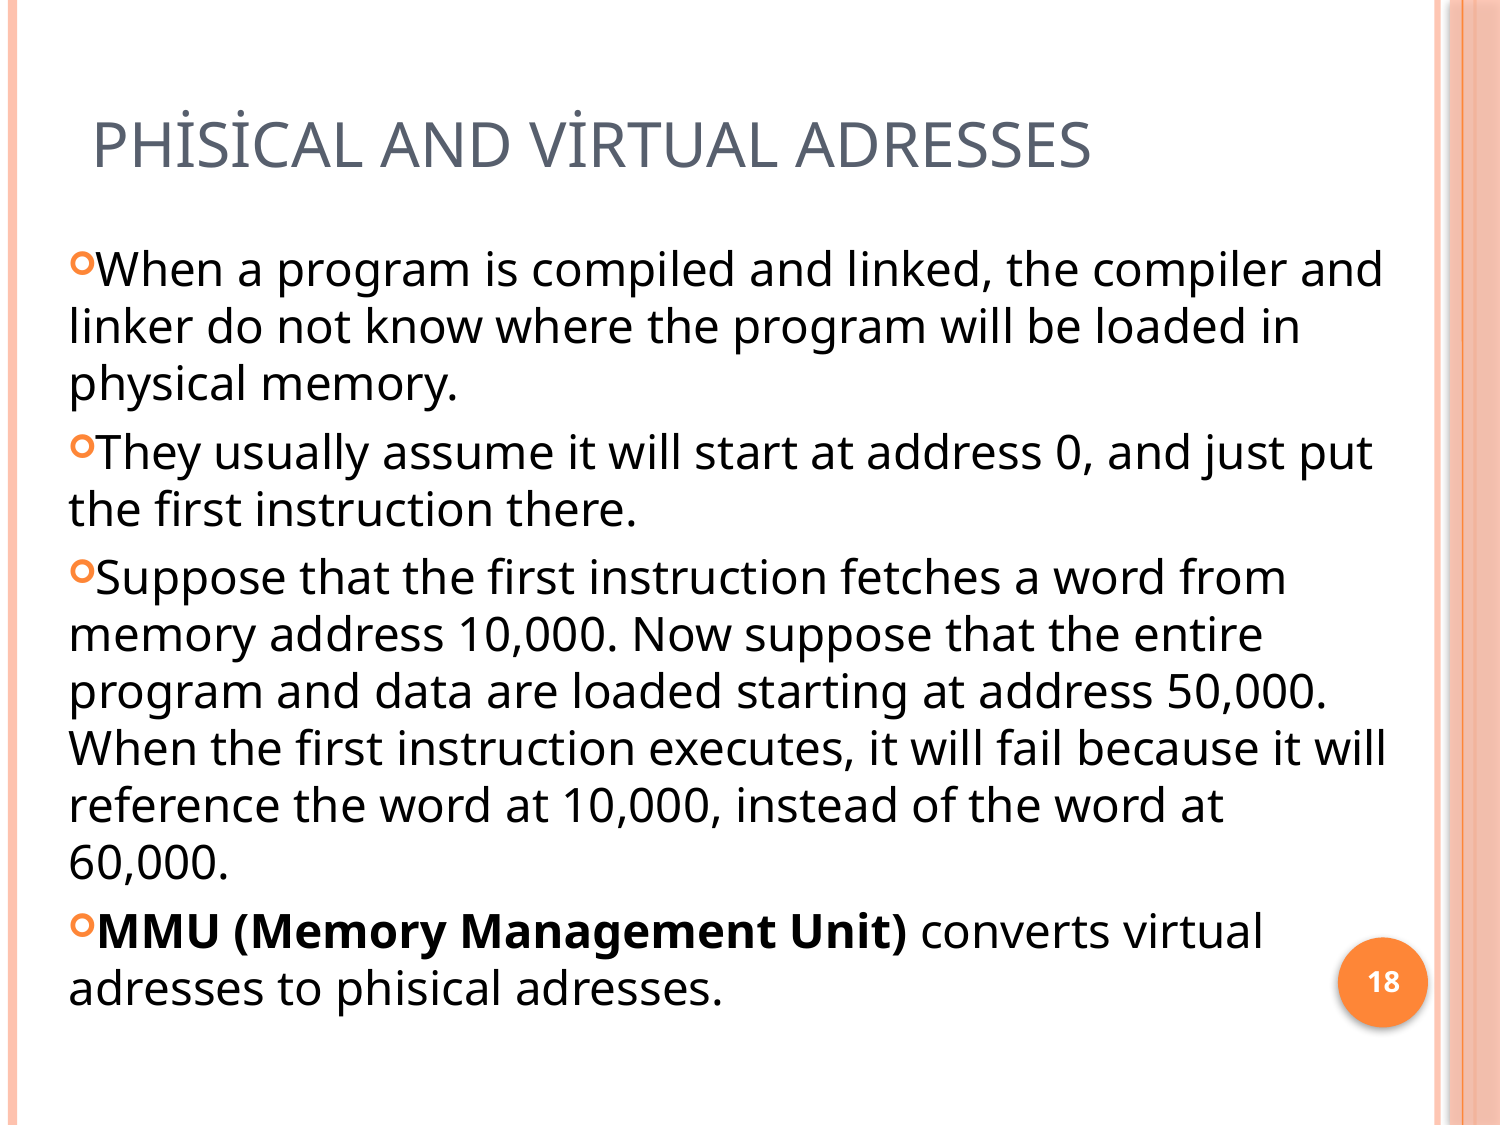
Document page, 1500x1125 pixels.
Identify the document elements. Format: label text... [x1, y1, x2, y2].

title Phisical and virtual adresses [76, 0, 1302, 188]
list When a program is compiled and linked, the compiler and linker do not know where the program will be loaded in physical memory. They usually assume it will start at address 0, and just put the first instruction there. Suppose that the first instruction fetches a word from memory address 10,000. Now suppose that the entire program and data are loaded starting at address 50,000. When the first instruction executes, it will fail because it will reference the word at 10,000, instead of the word at 60,000. MMU (Memory Management Unit) converts virtual adresses to phisical adresses. [53, 231, 1412, 1024]
slide_number 18 [1333, 940, 1434, 1027]
